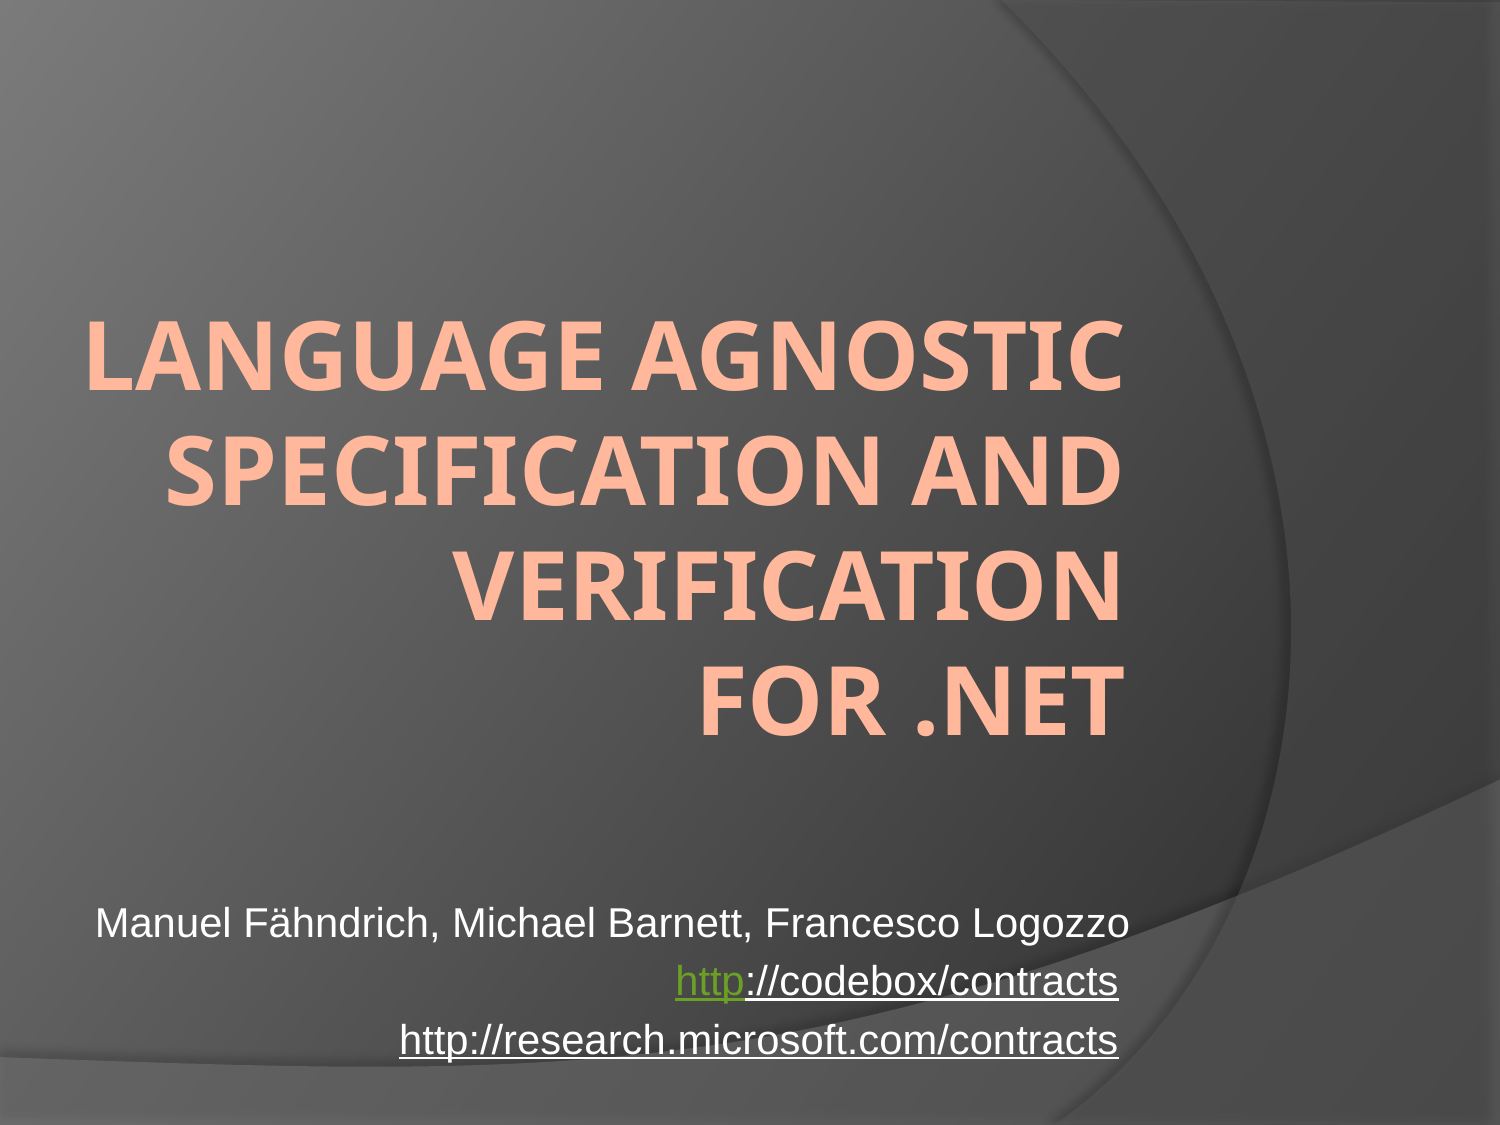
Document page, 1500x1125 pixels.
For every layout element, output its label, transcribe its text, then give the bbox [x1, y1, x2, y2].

subtitle Manuel Fähndrich, Michael Barnett, Francesco Logozzo http://codebox/contracts http://research.microsoft.com/contracts [75, 627, 1138, 1063]
title Language Agnostic SPECIFICATION AND Verification For .NET [70, 287, 1134, 690]
